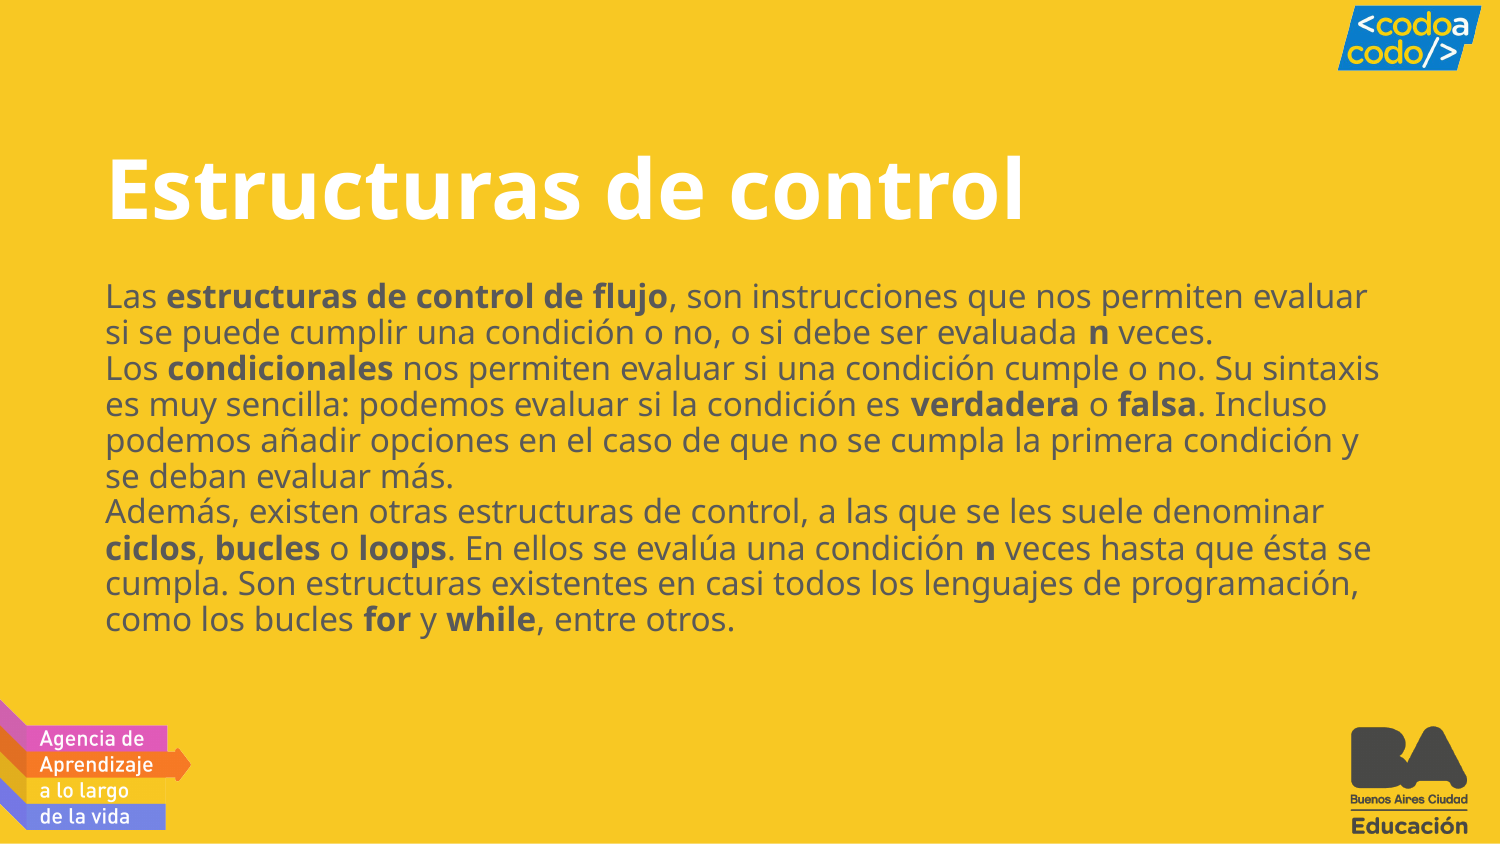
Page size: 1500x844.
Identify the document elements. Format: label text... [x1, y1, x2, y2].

picture [0, 699, 191, 830]
title Estructuras de control [90, 1, 1410, 259]
picture [1410, 5, 1482, 71]
subtitle Las estructuras de control de flujo, son instrucciones que nos permiten evaluar si se puede cumplir una condición o no, o si debe ser evaluada n veces. Los condicionales nos permiten evaluar si una condición cumple o no. Su sintaxis es muy sencilla: podemos evaluar si la condición es verdadera o falsa. Incluso podemos añadir opciones en el caso de que no se cumpla la primera condición y se deban evaluar más. Además, existen otras estructuras de control, a las que se les suele denominar ciclos, bucles o loops. En ellos se evalúa una condición n veces hasta que ésta se cumpla. Son estructuras existentes en casi todos los lenguajes de programación, como los bucles for y while, entre otros.‌ [90, 264, 1410, 700]
picture [1297, 668, 1500, 844]
